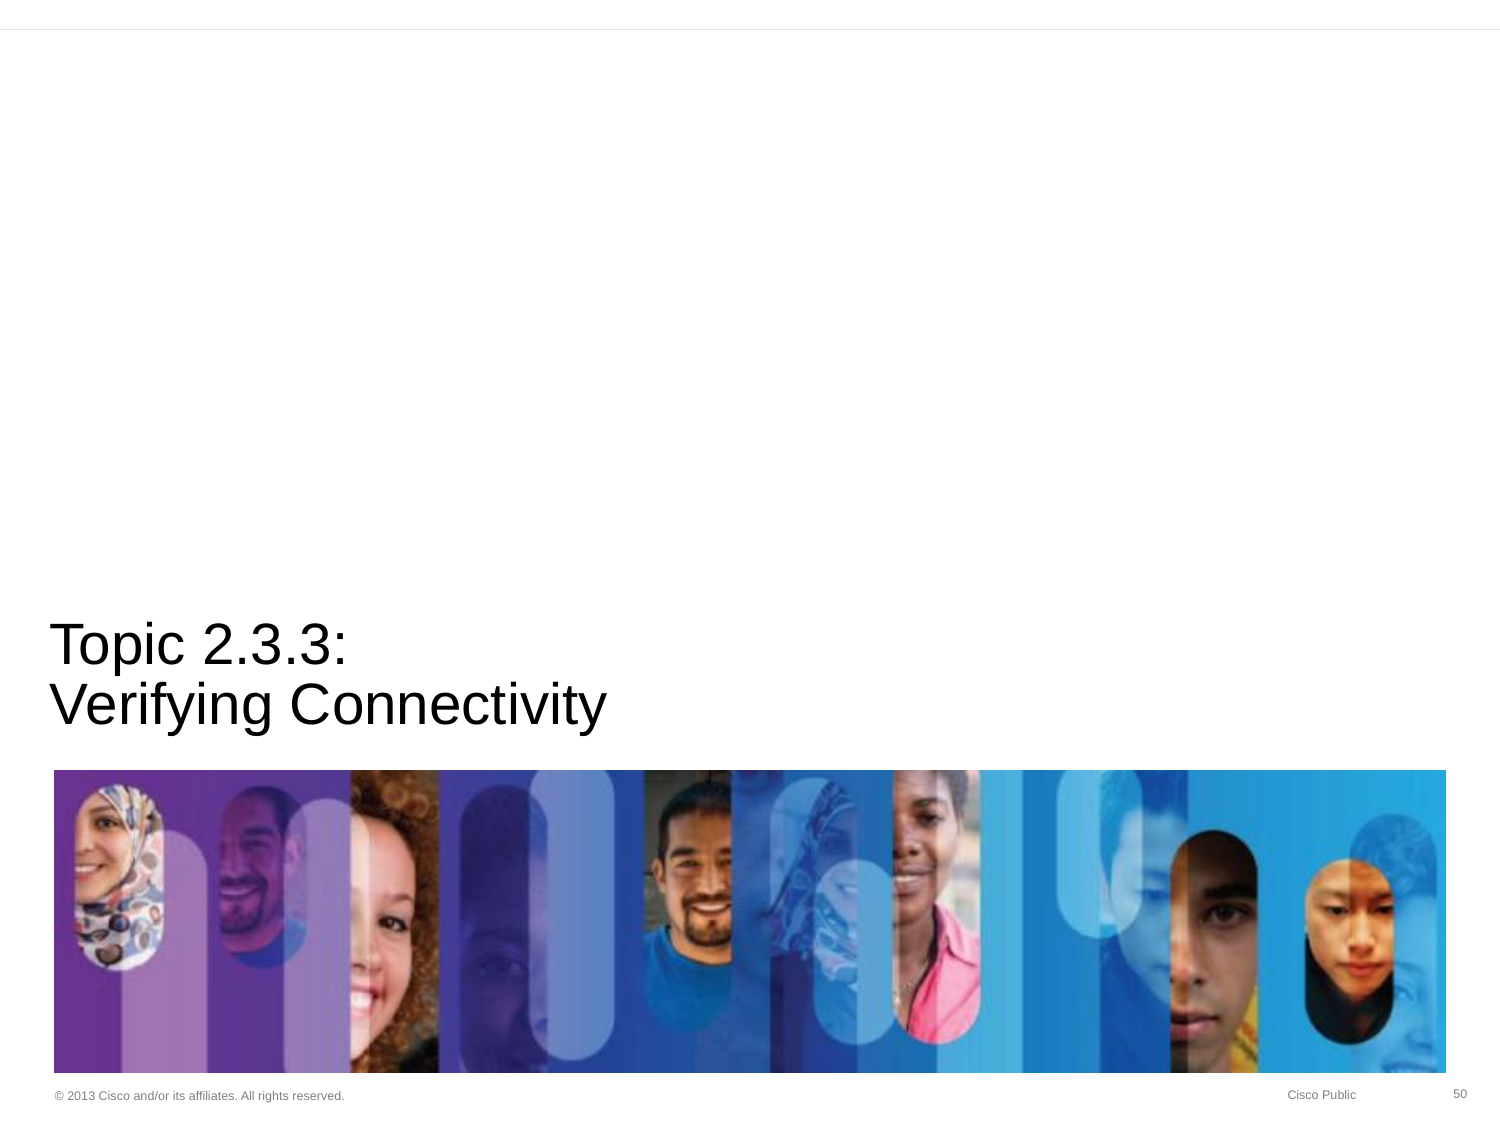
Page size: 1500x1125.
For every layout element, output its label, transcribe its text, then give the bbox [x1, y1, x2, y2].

picture [54, 770, 1446, 1073]
title Topic 2.3.3: Verifying Connectivity [36, 65, 1439, 744]
